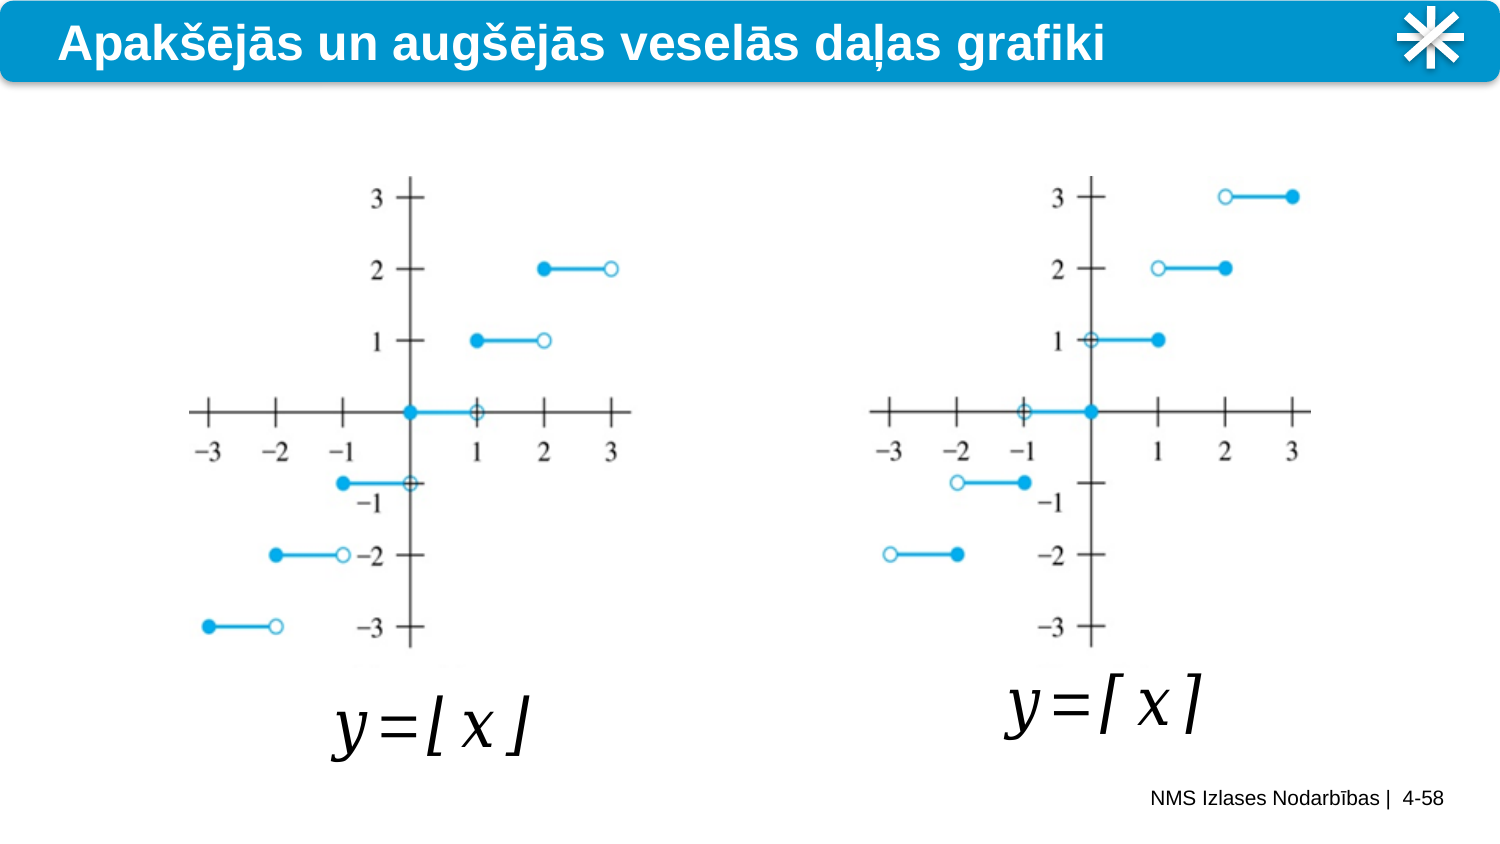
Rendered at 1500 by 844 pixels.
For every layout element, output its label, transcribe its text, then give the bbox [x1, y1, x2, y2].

title Apakšējās un augšējās veselās daļas grafiki [56, 10, 1297, 73]
picture [188, 176, 1312, 668]
